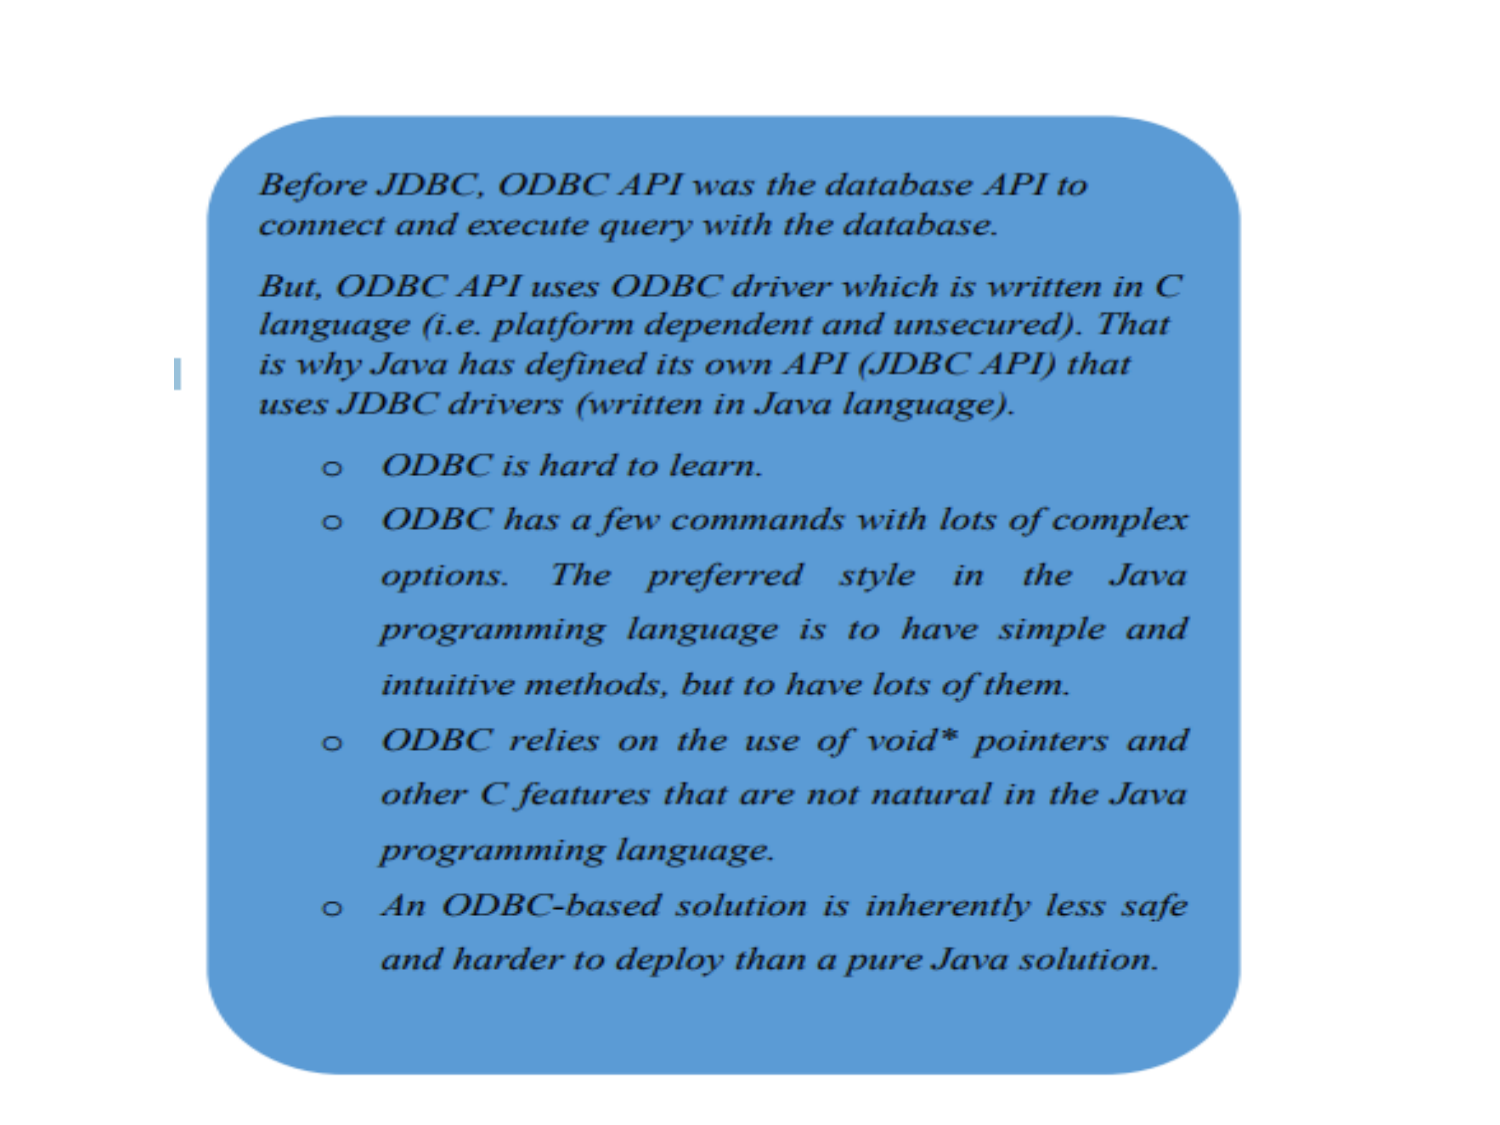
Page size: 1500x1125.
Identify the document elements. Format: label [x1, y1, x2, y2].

list [174, 62, 1276, 1125]
